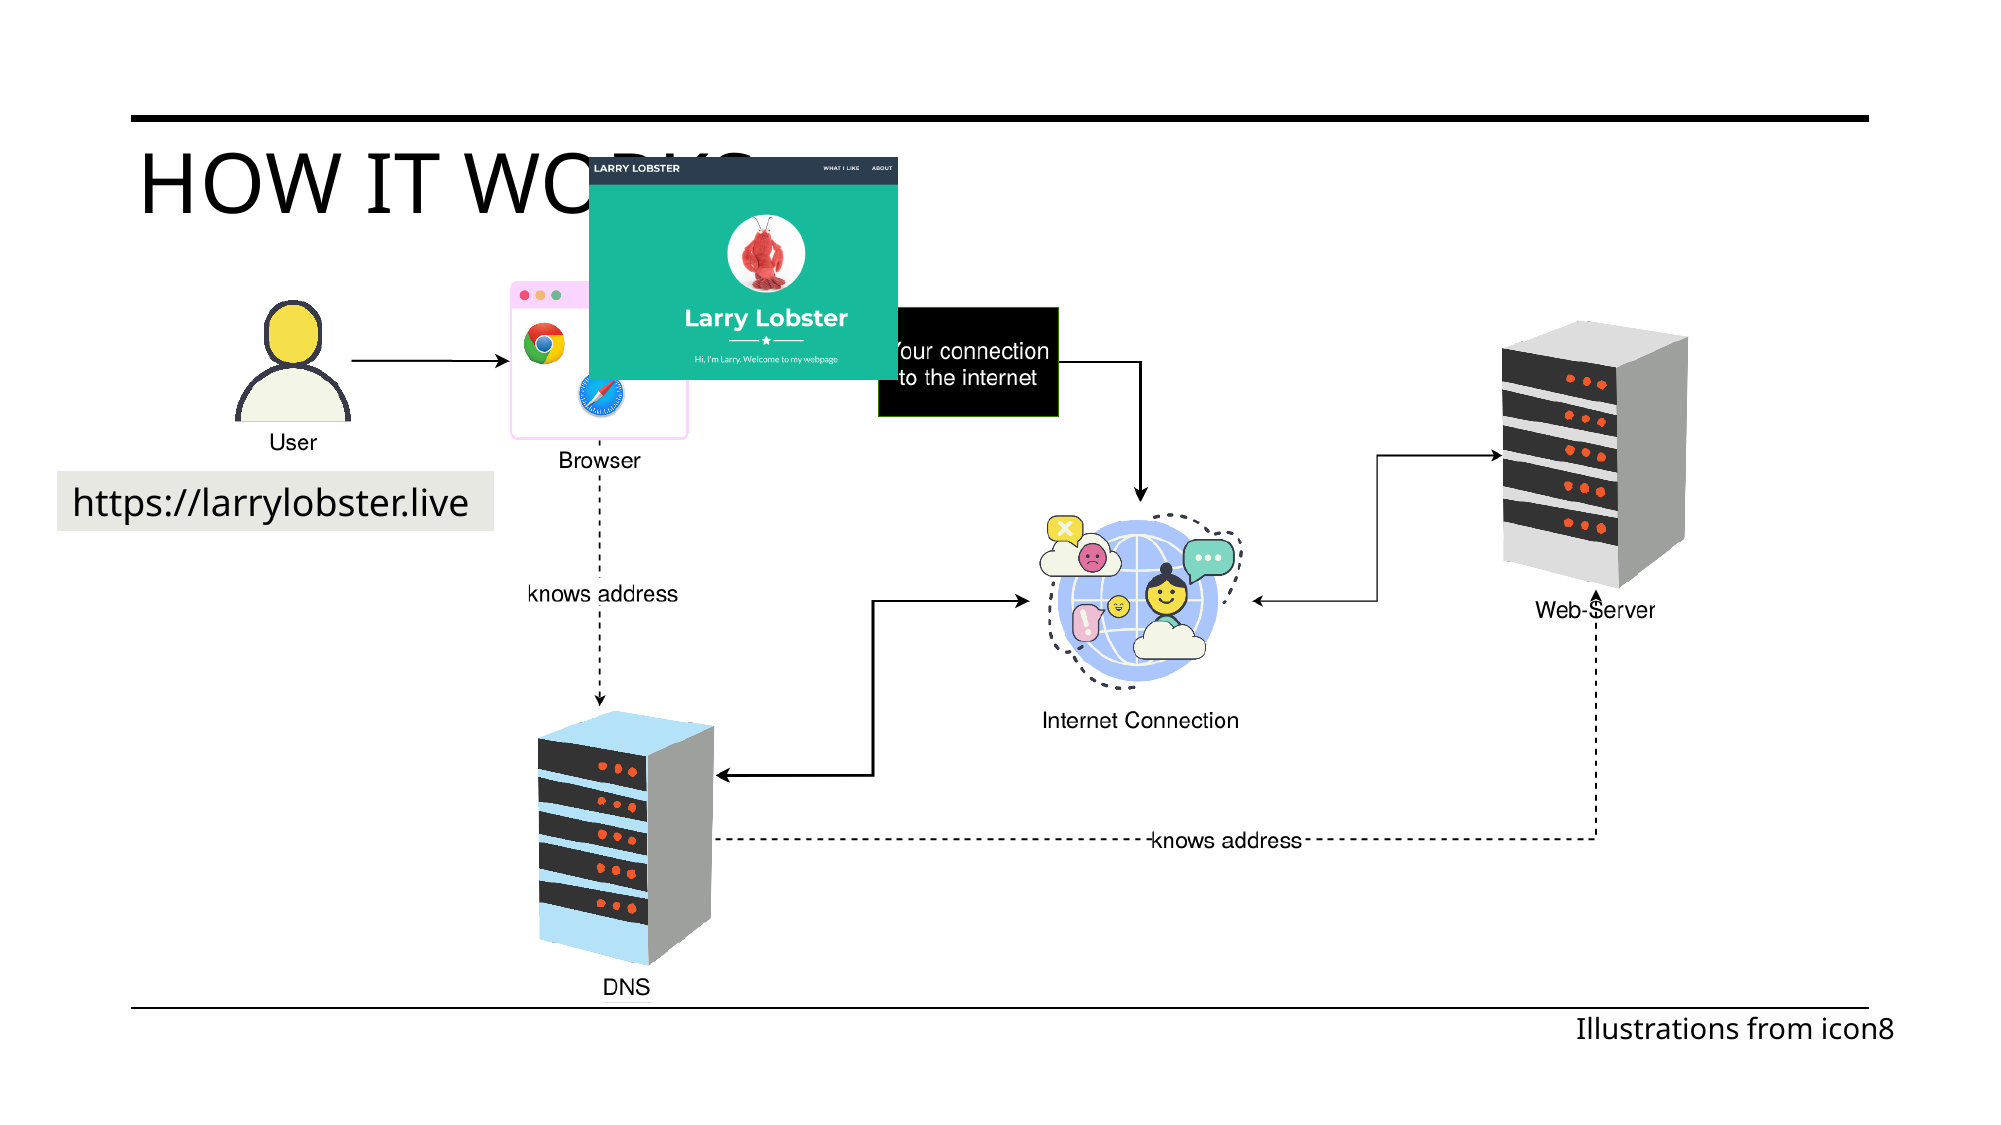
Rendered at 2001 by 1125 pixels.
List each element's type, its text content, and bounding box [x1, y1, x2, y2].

picture [235, 157, 1689, 1003]
text_box Illustrations from icon8 [1561, 1002, 2000, 1053]
text_box https://larrylobster.live [57, 471, 235, 532]
title How it works [122, 122, 1877, 348]
